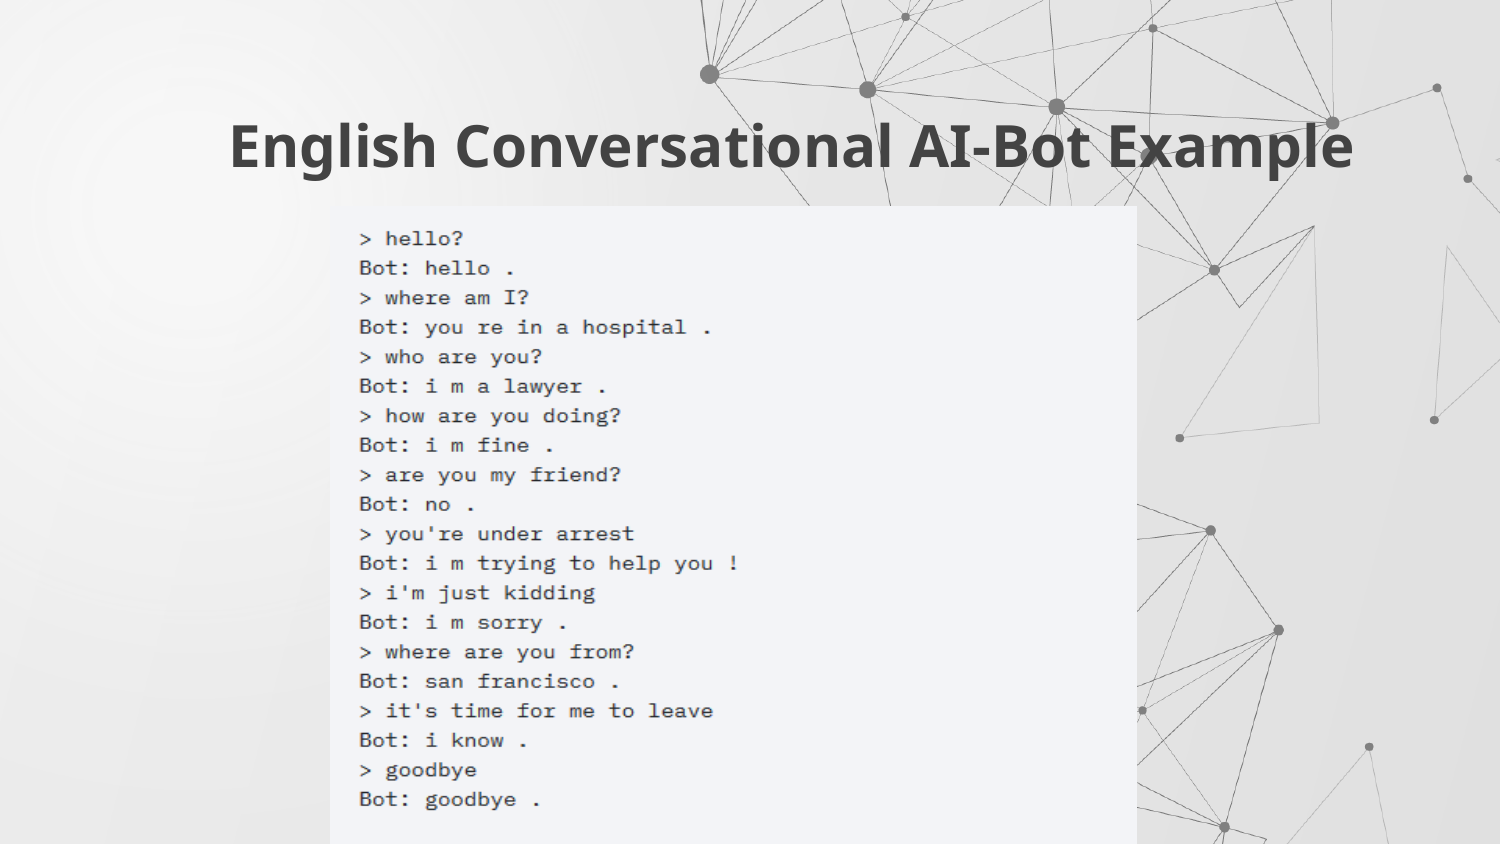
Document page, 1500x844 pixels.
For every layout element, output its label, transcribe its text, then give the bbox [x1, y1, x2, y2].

title English Conversational AI-Bot Example [213, 100, 1417, 188]
picture [0, 0, 1500, 844]
